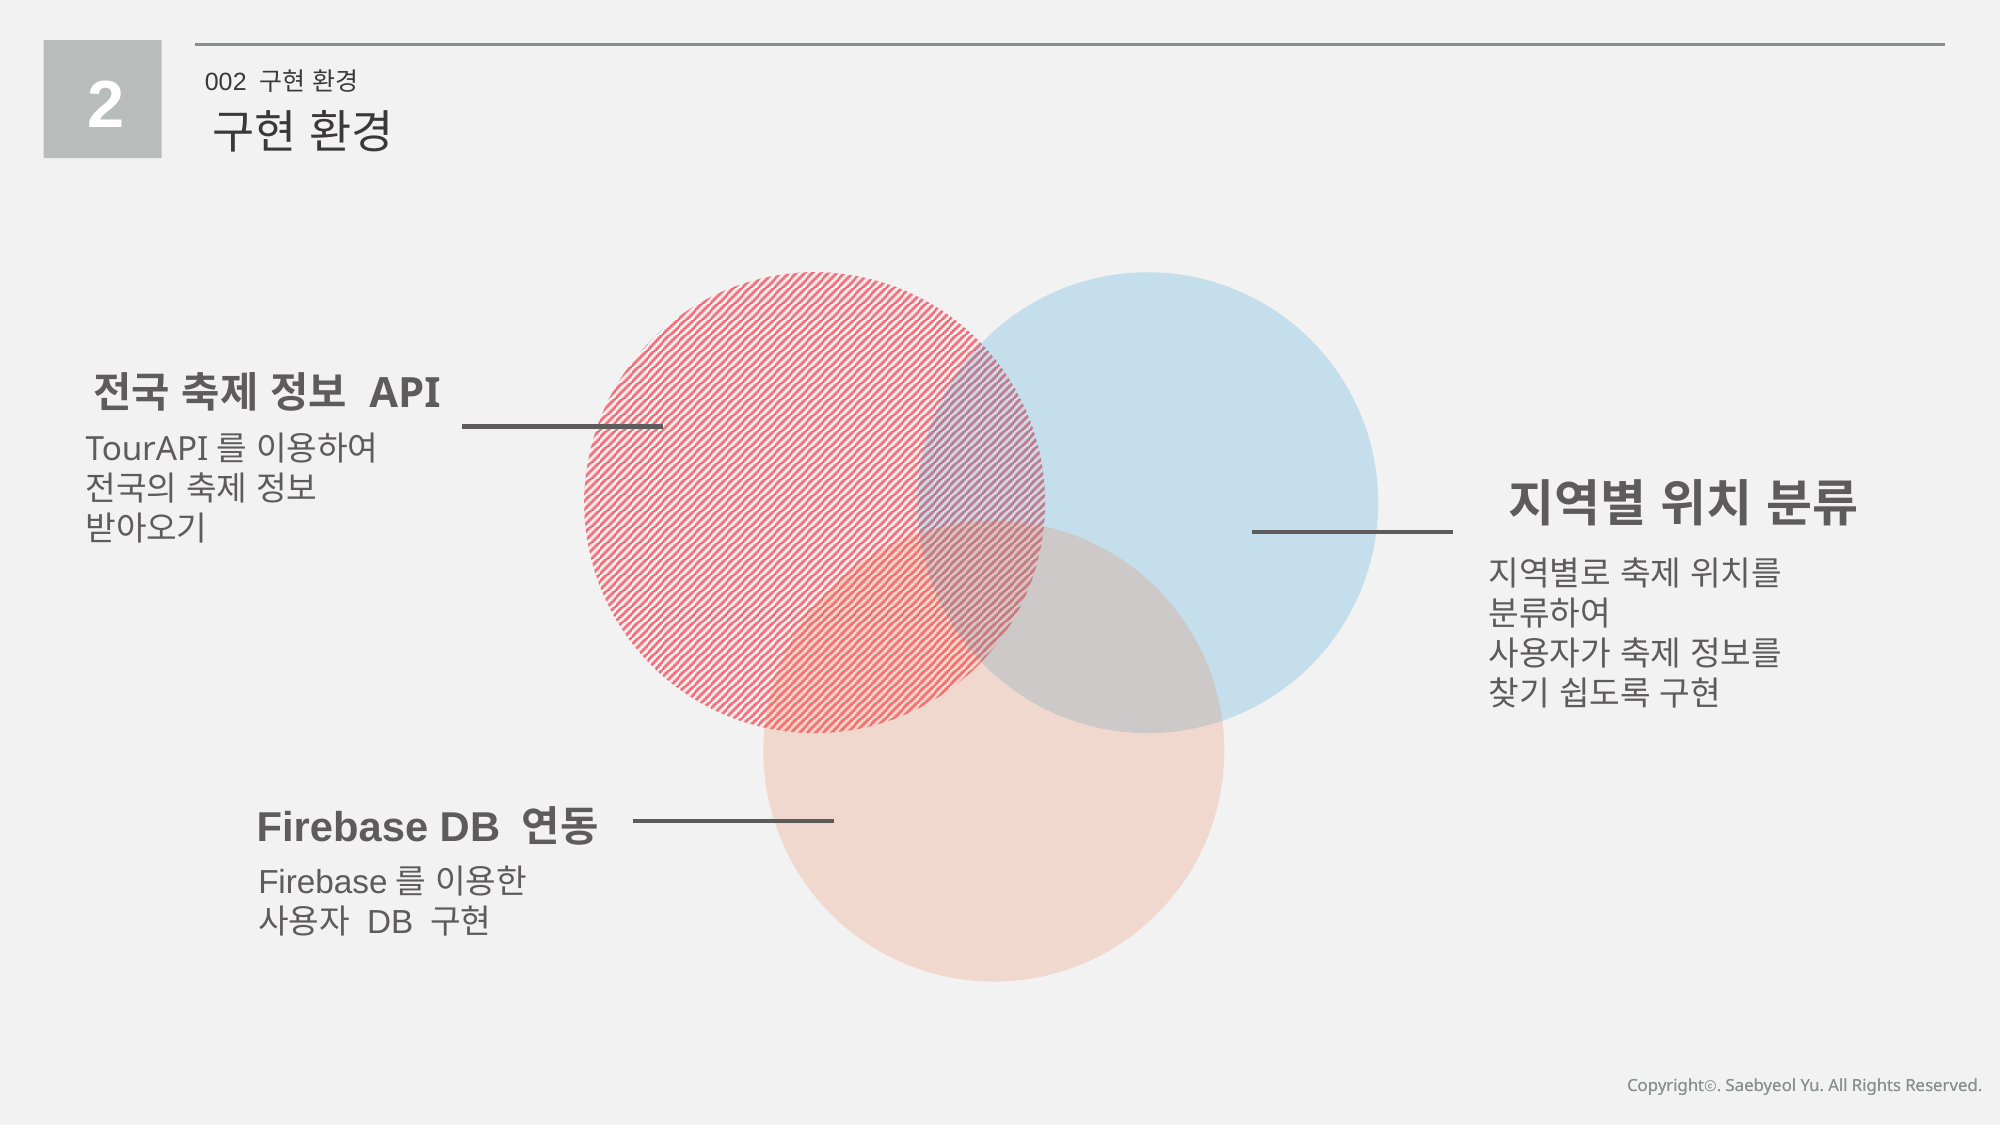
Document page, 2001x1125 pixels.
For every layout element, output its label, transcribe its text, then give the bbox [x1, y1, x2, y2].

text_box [249, 791, 610, 950]
text_box 2 [80, 52, 123, 148]
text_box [583, 271, 1379, 982]
text_box Copyrightⓒ. Saebyeol Yu. All Rights Reserved. [1619, 1067, 1991, 1102]
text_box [194, 57, 412, 167]
text_box [43, 40, 162, 159]
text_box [1481, 463, 1887, 722]
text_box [76, 358, 458, 557]
